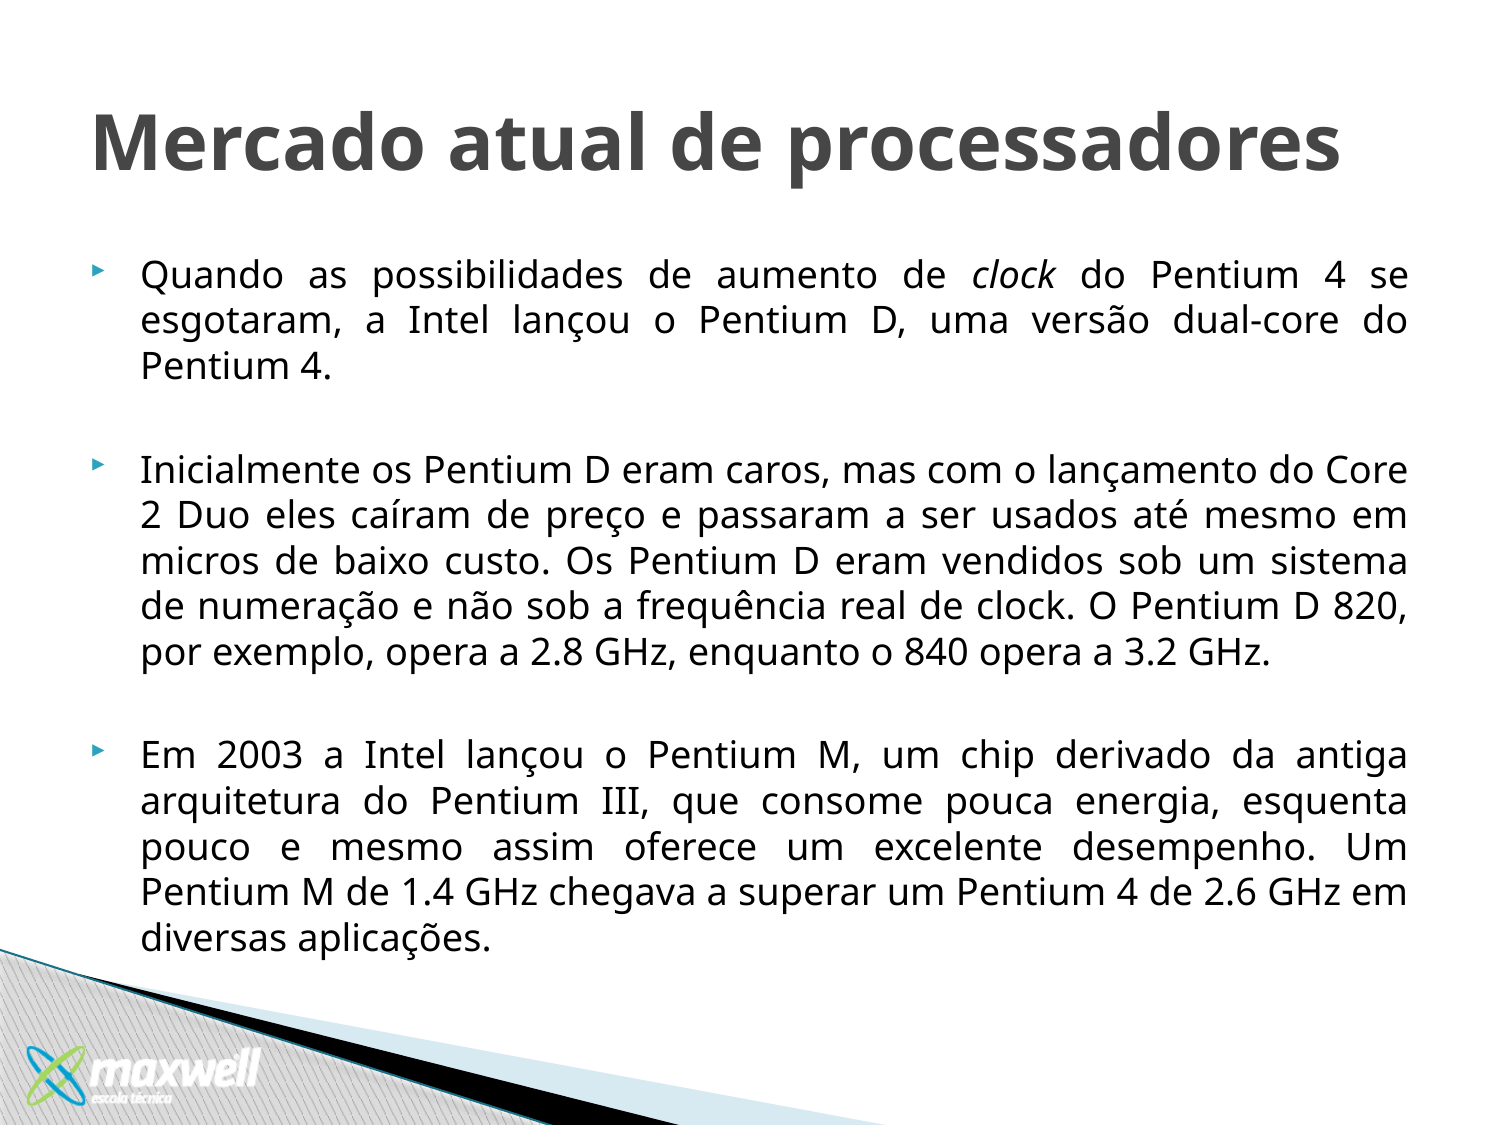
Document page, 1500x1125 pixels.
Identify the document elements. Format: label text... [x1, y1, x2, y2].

list Quando as possibilidades de aumento de clock do Pentium 4 se esgotaram, a Intel lançou o Pentium D, uma versão dual-core do Pentium 4. Inicialmente os Pentium D eram caros, mas com o lançamento do Core 2 Duo eles caíram de preço e passaram a ser usados até mesmo em micros de baixo custo. Os Pentium D eram vendidos sob um sistema de numeração e não sob a frequência real de clock. O Pentium D 820, por exemplo, opera a 2.8 GHz, enquanto o 840 opera a 3.2 GHz. Em 2003 a Intel lançou o Pentium M, um chip derivado da antiga arquitetura do Pentium III, que consome pouca energia, esquenta pouco e mesmo assim oferece um excelente desempenho. Um Pentium M de 1.4 GHz chegava a superar um Pentium 4 de 2.6 GHz em diversas aplicações. [75, 242, 1425, 986]
title Mercado atual de processadores [75, 45, 1425, 233]
picture [17, 1040, 272, 1118]
